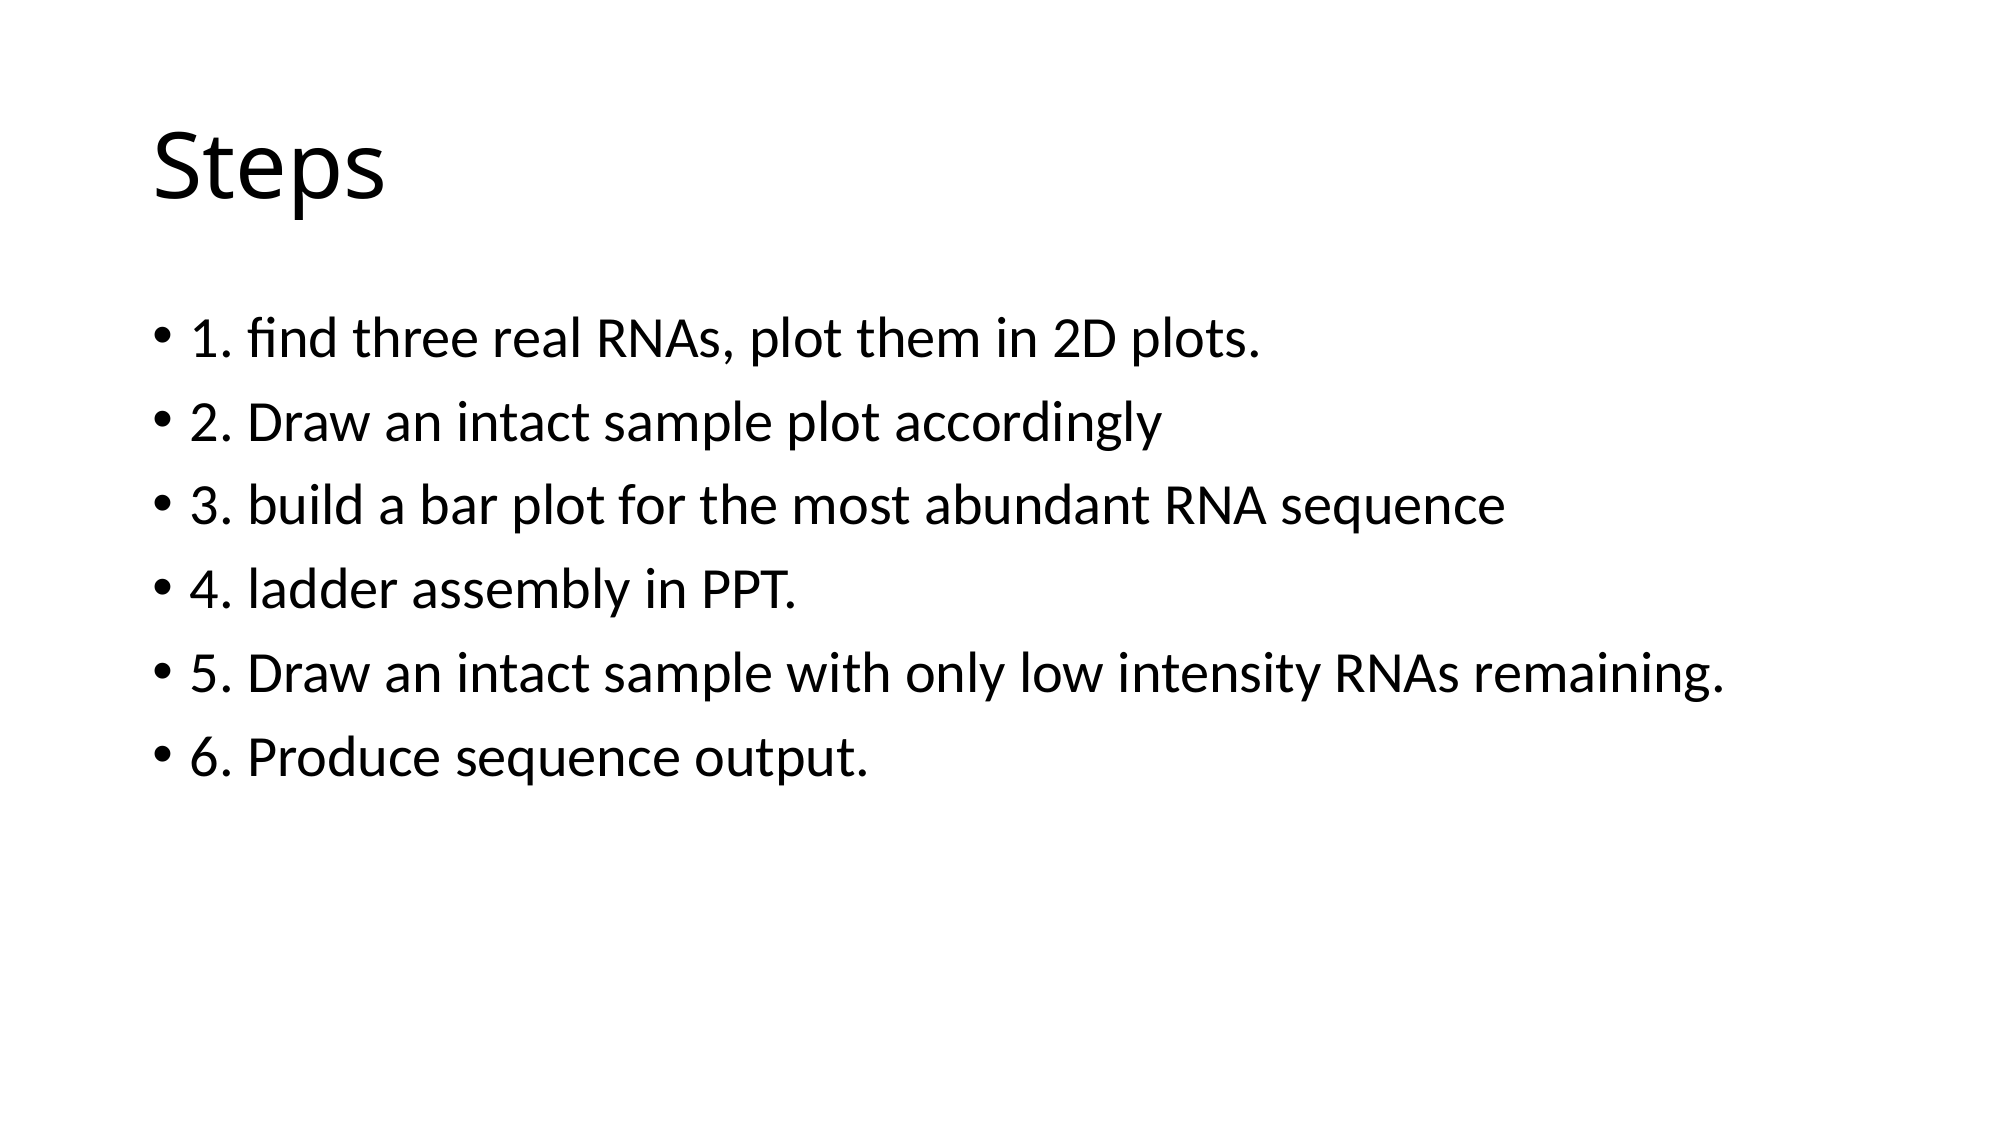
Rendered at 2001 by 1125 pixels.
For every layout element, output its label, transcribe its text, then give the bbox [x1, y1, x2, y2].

title Steps [137, 59, 1863, 278]
list 1. find three real RNAs, plot them in 2D plots. 2. Draw an intact sample plot accordingly 3. build a bar plot for the most abundant RNA sequence 4. ladder assembly in PPT. 5. Draw an intact sample with only low intensity RNAs remaining. 6. Produce sequence output. [137, 299, 1863, 1014]
